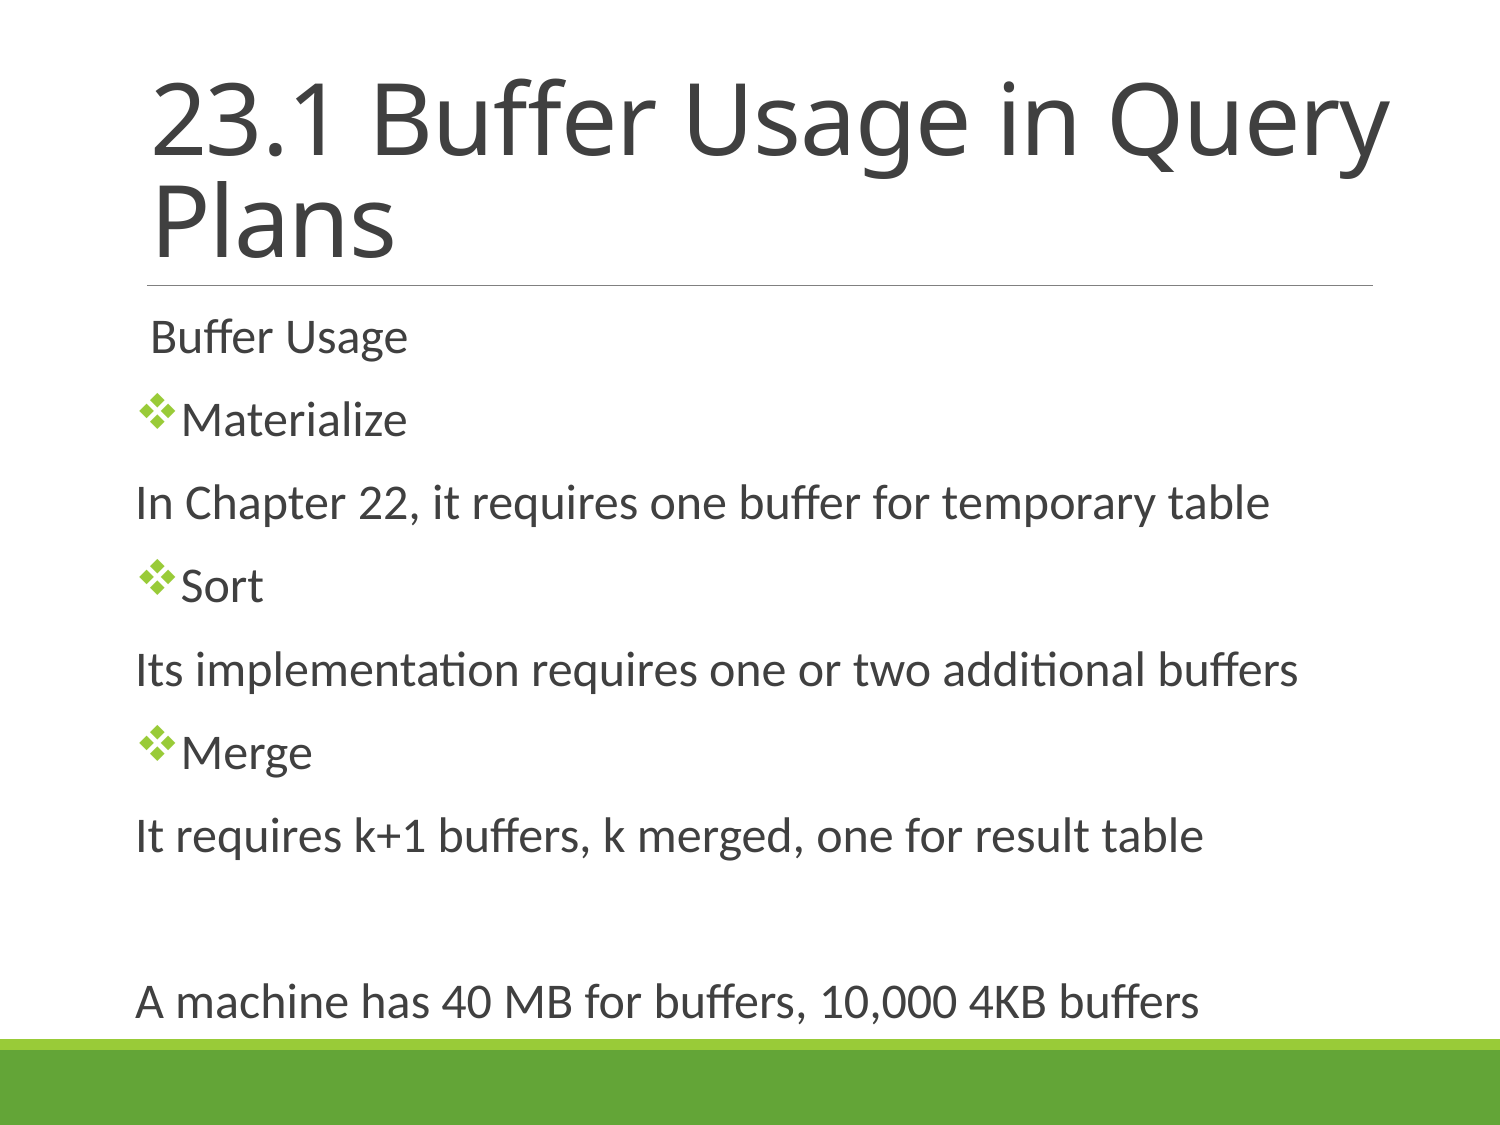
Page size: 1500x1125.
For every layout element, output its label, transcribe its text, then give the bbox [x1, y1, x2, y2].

list Buffer Usage Materialize In Chapter 22, it requires one buffer for temporary table Sort Its implementation requires one or two additional buffers Merge It requires k+1 buffers, k merged, one for result table A machine has 40 MB for buffers, 10,000 4KB buffers [135, 302, 1373, 1045]
title 23.1 Buffer Usage in Query Plans [135, 47, 1500, 285]
